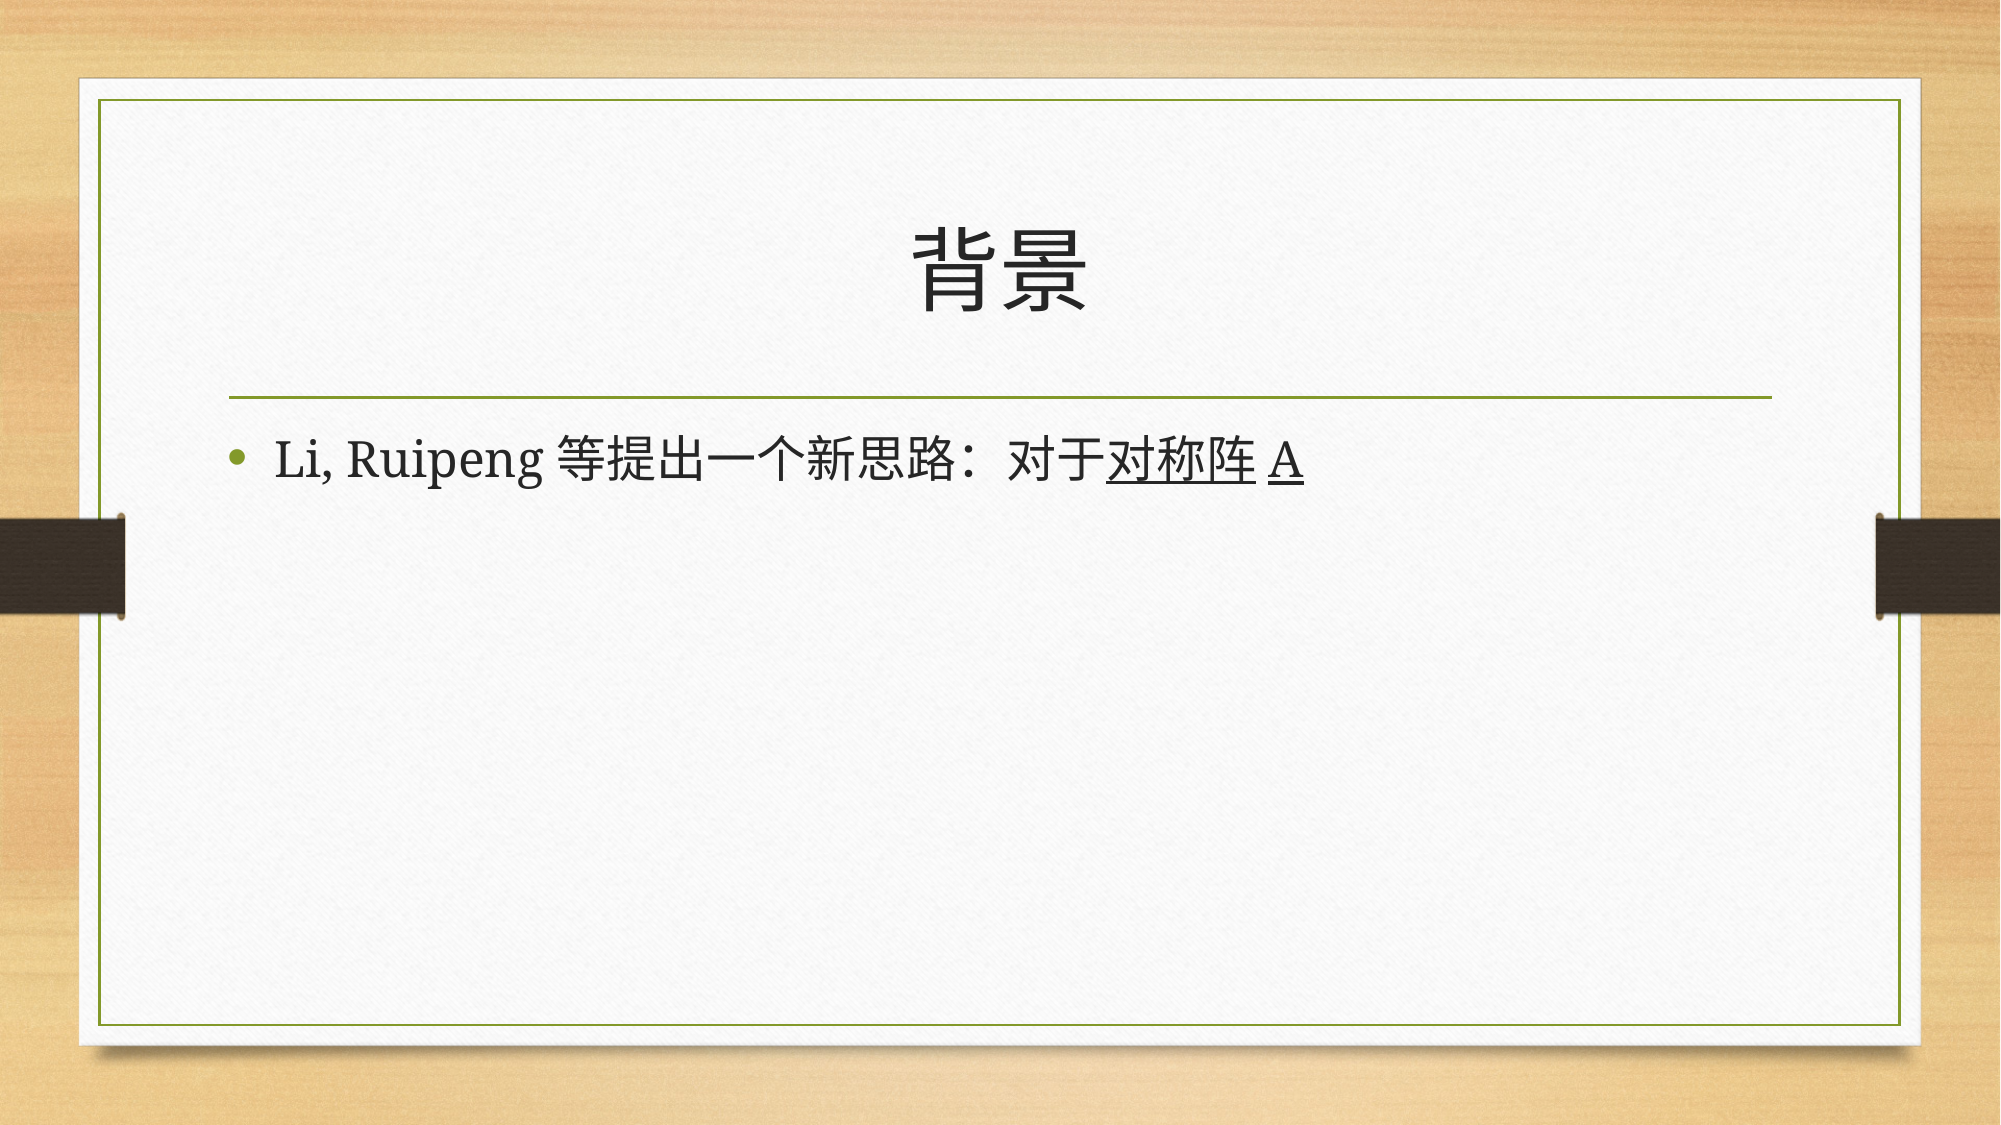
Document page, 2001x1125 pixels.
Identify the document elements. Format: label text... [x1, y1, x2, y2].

picture [0, 0, 2001, 1125]
title 背景 [212, 161, 1788, 375]
list Li, Ruipeng等提出一个新思路：对于对称阵A [212, 419, 1788, 964]
